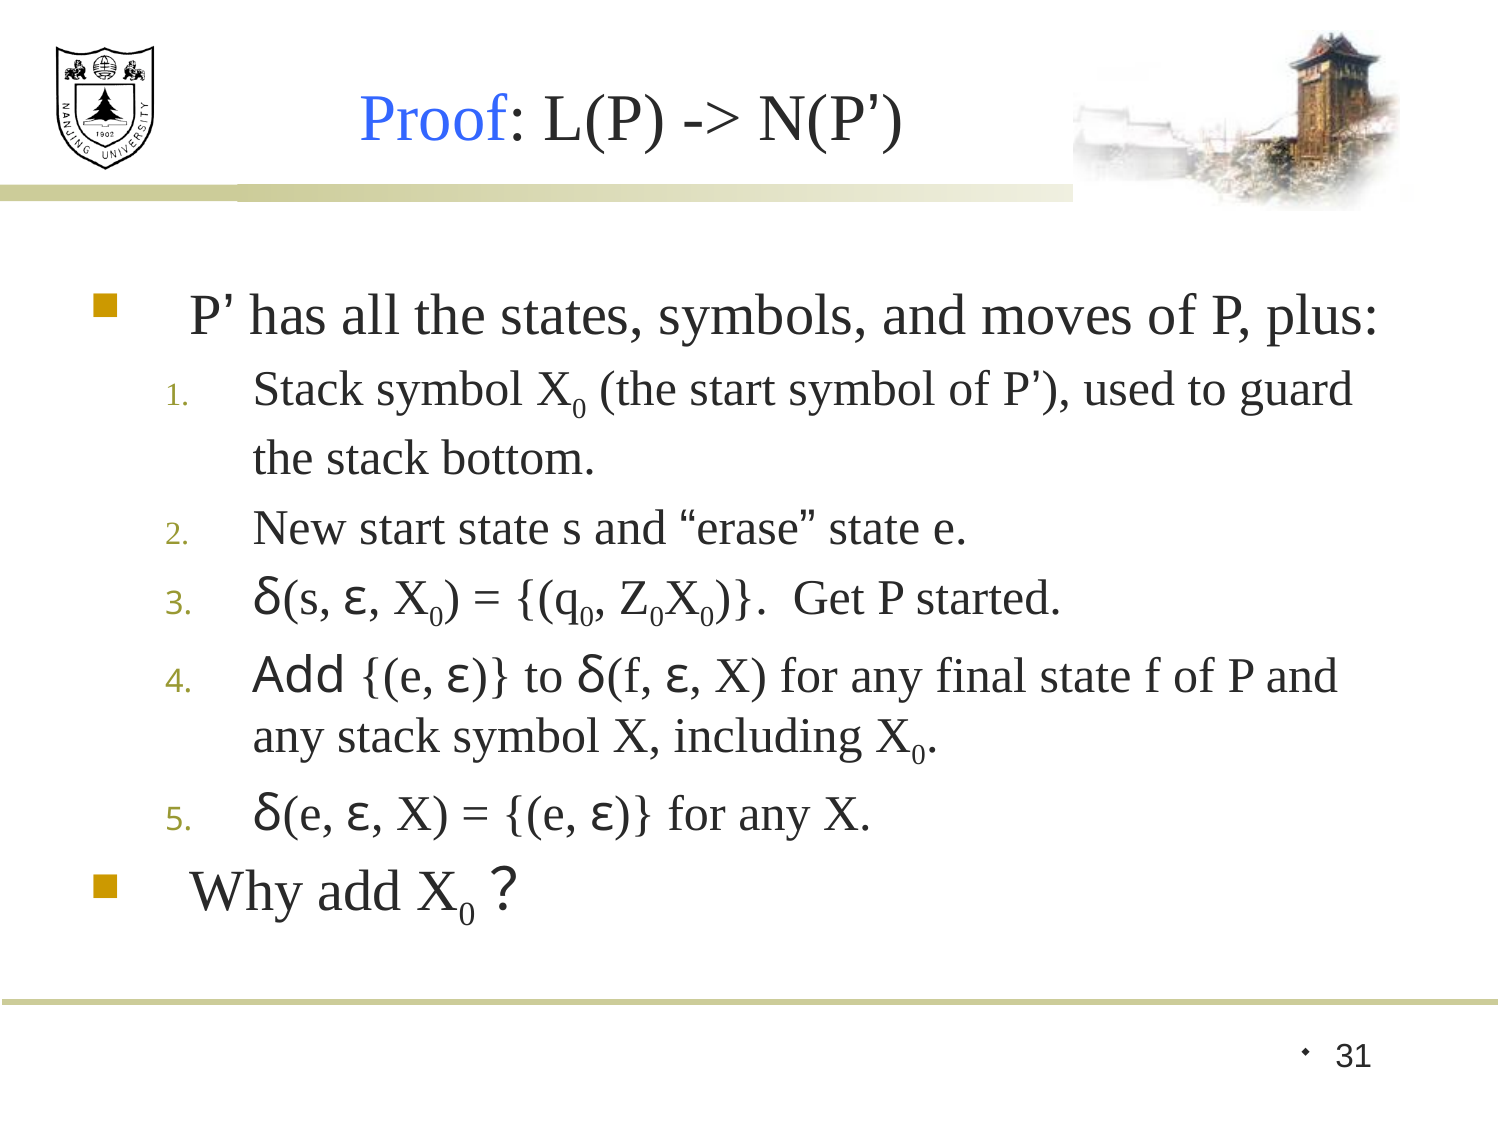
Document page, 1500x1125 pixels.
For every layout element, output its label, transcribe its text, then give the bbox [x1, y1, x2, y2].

picture [1073, 30, 1400, 211]
picture [2, 999, 74, 1005]
picture [1438, 999, 1498, 1005]
text_box P’ has all the states, symbols, and moves of P, plus: Stack symbol X0 (the start symbol of P’), used to guard the stack bottom. New start state s and “erase” state e. δ(s, ε, X0) = {(q0, Z0X0)}. Get P started. Add {(e, ε)} to δ(f, ε, X) for any final state f of P and any stack symbol X, including X0. δ(e, ε, X) = {(e, ε)} for any X. Why add X0？ [74, 268, 1438, 1031]
slide_number 31 [1234, 1031, 1388, 1107]
title Proof: L(P) -> N(P’) [171, 66, 1093, 161]
picture [50, 42, 160, 173]
